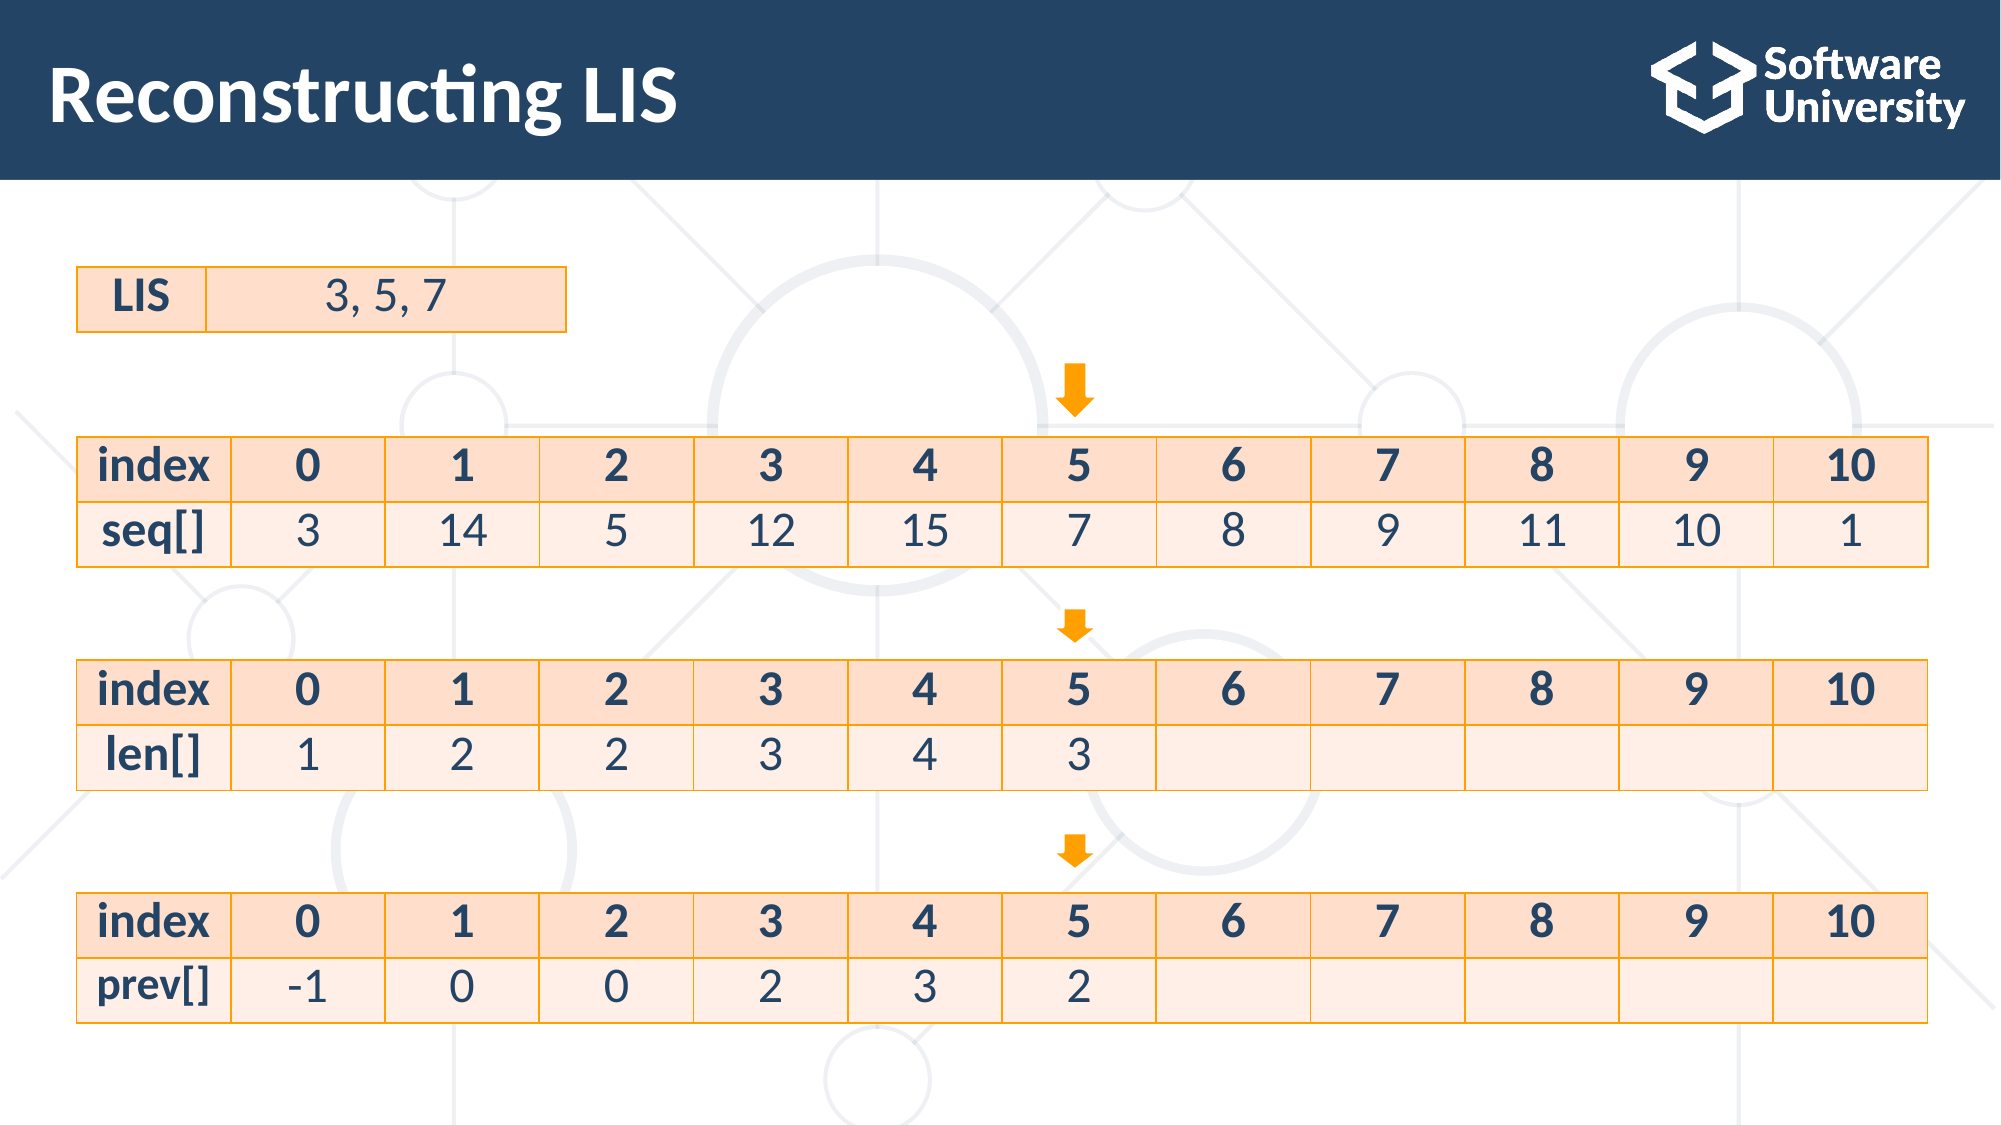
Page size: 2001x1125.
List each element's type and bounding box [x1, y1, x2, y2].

table_header [1101, 438, 1156, 501]
table_cell [1003, 726, 1049, 790]
table_header [1620, 661, 1772, 724]
table_cell [232, 503, 384, 566]
table_cell [1101, 503, 1156, 566]
table_cell [849, 959, 1001, 1022]
table_header [540, 894, 693, 957]
table_header [1774, 438, 1927, 501]
table_header [1101, 661, 1155, 724]
table_cell [1774, 959, 1927, 1022]
table_cell [386, 959, 538, 1022]
table_cell [77, 726, 230, 790]
table_header [207, 268, 565, 331]
table_cell [232, 959, 384, 1022]
table_header [1003, 438, 1049, 501]
table_header [694, 894, 847, 957]
table_cell [1003, 503, 1049, 566]
table_header [1774, 661, 1927, 724]
table_cell [1466, 726, 1618, 790]
table_cell [232, 726, 384, 790]
table_header [1157, 438, 1310, 501]
table_header [386, 661, 538, 724]
table_header [1312, 438, 1464, 501]
table_header [77, 661, 230, 724]
table_cell [540, 726, 693, 790]
table_header [78, 268, 205, 331]
picture [1651, 41, 1966, 134]
table_cell [1466, 503, 1618, 566]
table_cell [1157, 959, 1310, 1022]
table_cell [849, 726, 1001, 790]
table_header [1003, 661, 1049, 724]
table_cell [78, 503, 230, 566]
table_cell [694, 726, 847, 790]
text_box [1049, 360, 1101, 871]
table_header [849, 894, 1001, 957]
table_header [232, 438, 384, 501]
table_cell [849, 503, 1001, 566]
table_header [540, 661, 693, 724]
table_cell [1311, 959, 1464, 1022]
table_header [1311, 894, 1464, 957]
table_cell [1774, 503, 1927, 566]
table_header [1157, 894, 1310, 957]
table_header [540, 438, 693, 501]
table_header [386, 894, 538, 957]
table_cell [695, 503, 847, 566]
table_header [1466, 661, 1618, 724]
table_cell [540, 959, 693, 1022]
title [31, 16, 1625, 162]
table_header [232, 661, 384, 724]
table_cell [1774, 726, 1927, 790]
table_cell [1311, 726, 1464, 790]
table_header [77, 894, 230, 957]
table_cell [1157, 503, 1310, 566]
table_header [1774, 894, 1927, 957]
table_cell [540, 503, 693, 566]
table_cell [1157, 726, 1310, 790]
table_header [232, 894, 384, 957]
table_cell [1620, 959, 1772, 1022]
table_header [78, 438, 230, 501]
table_cell [77, 959, 230, 1022]
table_cell [694, 959, 847, 1022]
table_cell [1620, 503, 1773, 566]
table_cell [1003, 959, 1155, 1022]
table_header [695, 438, 847, 501]
table_header [1620, 894, 1772, 957]
table_cell [386, 503, 539, 566]
table_header [1466, 894, 1618, 957]
table_header [1157, 661, 1310, 724]
table_cell [1101, 726, 1155, 790]
table_header [1003, 894, 1155, 957]
table_header [849, 661, 1001, 724]
table_cell [386, 726, 538, 790]
table_cell [1312, 503, 1464, 566]
table_header [849, 438, 1001, 501]
table_header [1466, 438, 1618, 501]
table_header [1311, 661, 1464, 724]
table_cell [1620, 726, 1772, 790]
table_header [694, 661, 847, 724]
table_header [386, 438, 539, 501]
table_header [1620, 438, 1773, 501]
table_cell [1466, 959, 1618, 1022]
